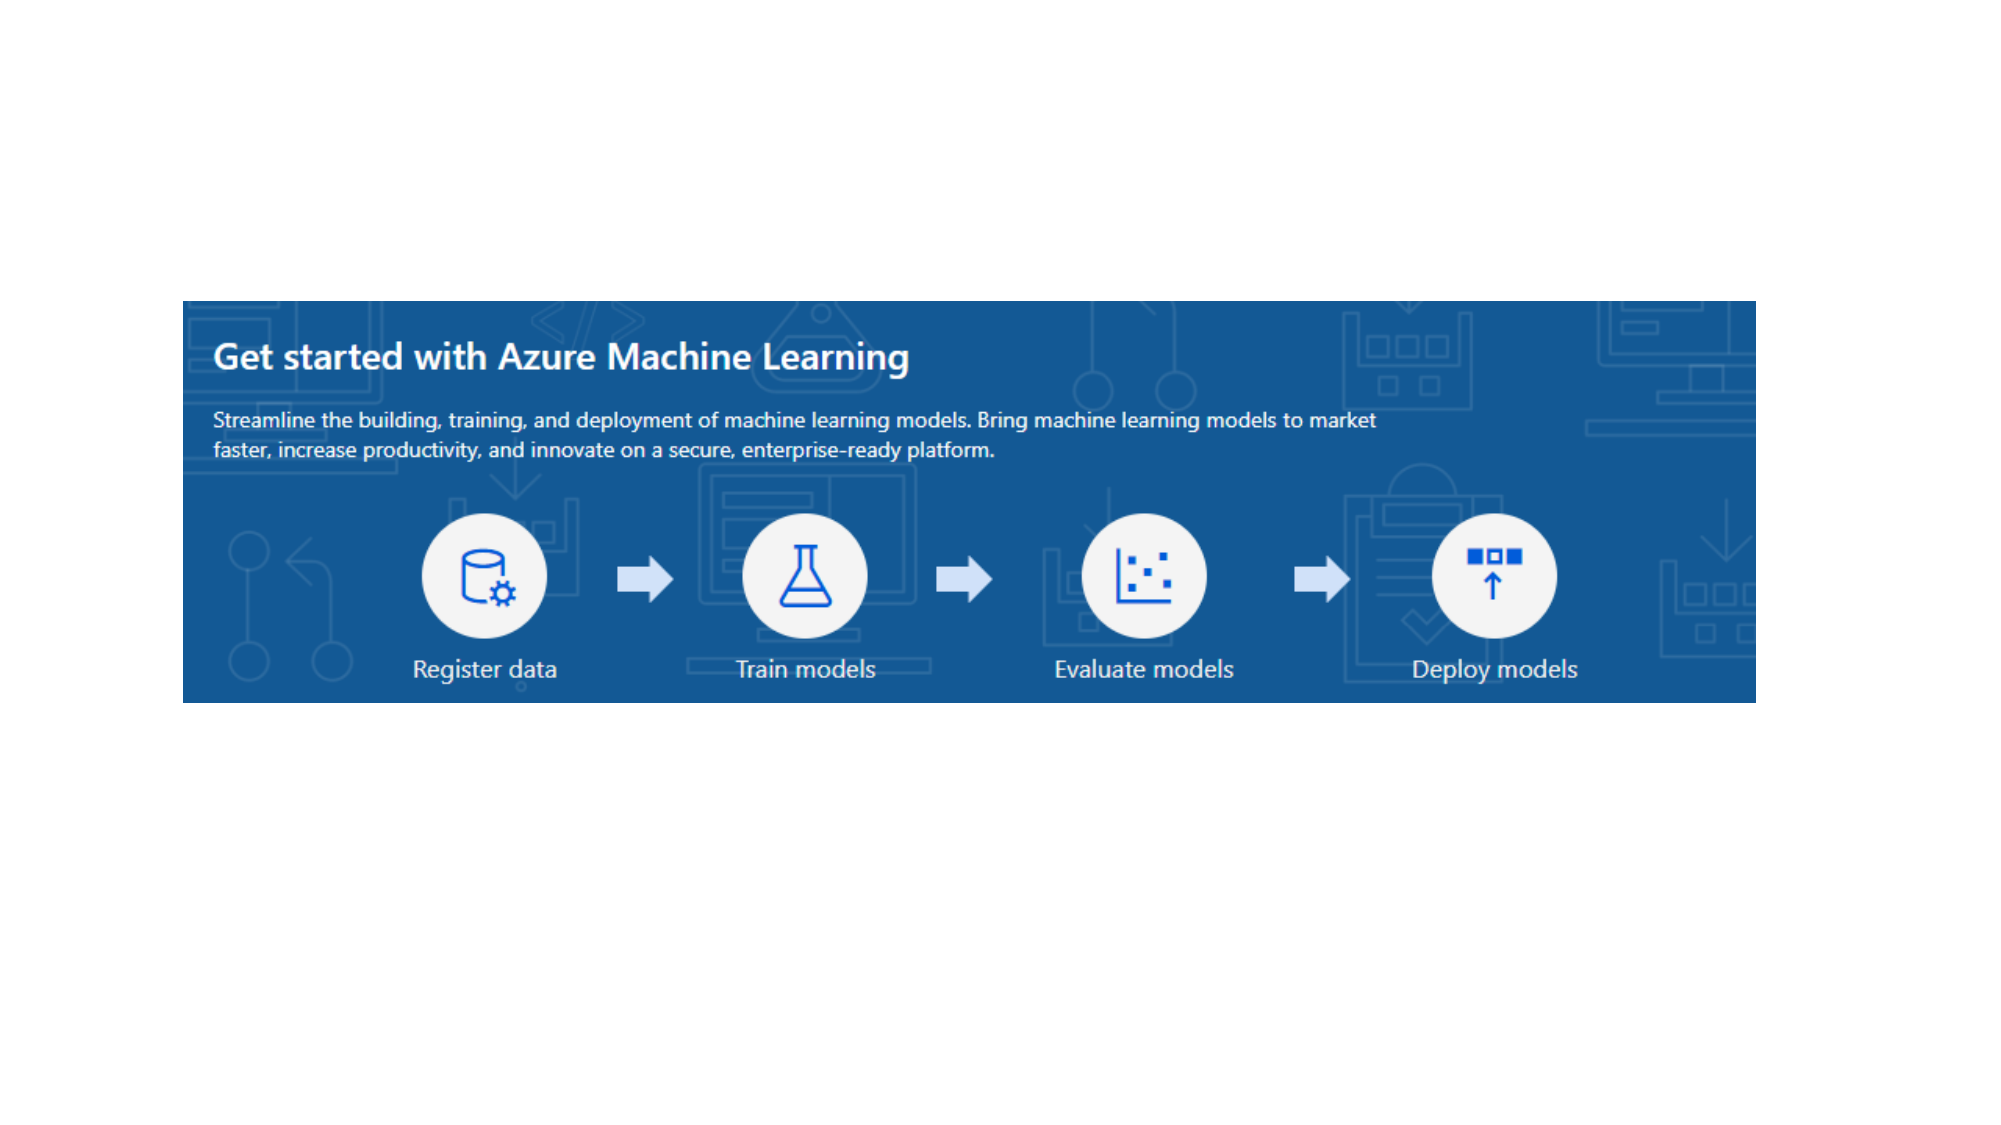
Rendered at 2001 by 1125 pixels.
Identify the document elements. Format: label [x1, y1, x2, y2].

list [183, 301, 1756, 703]
